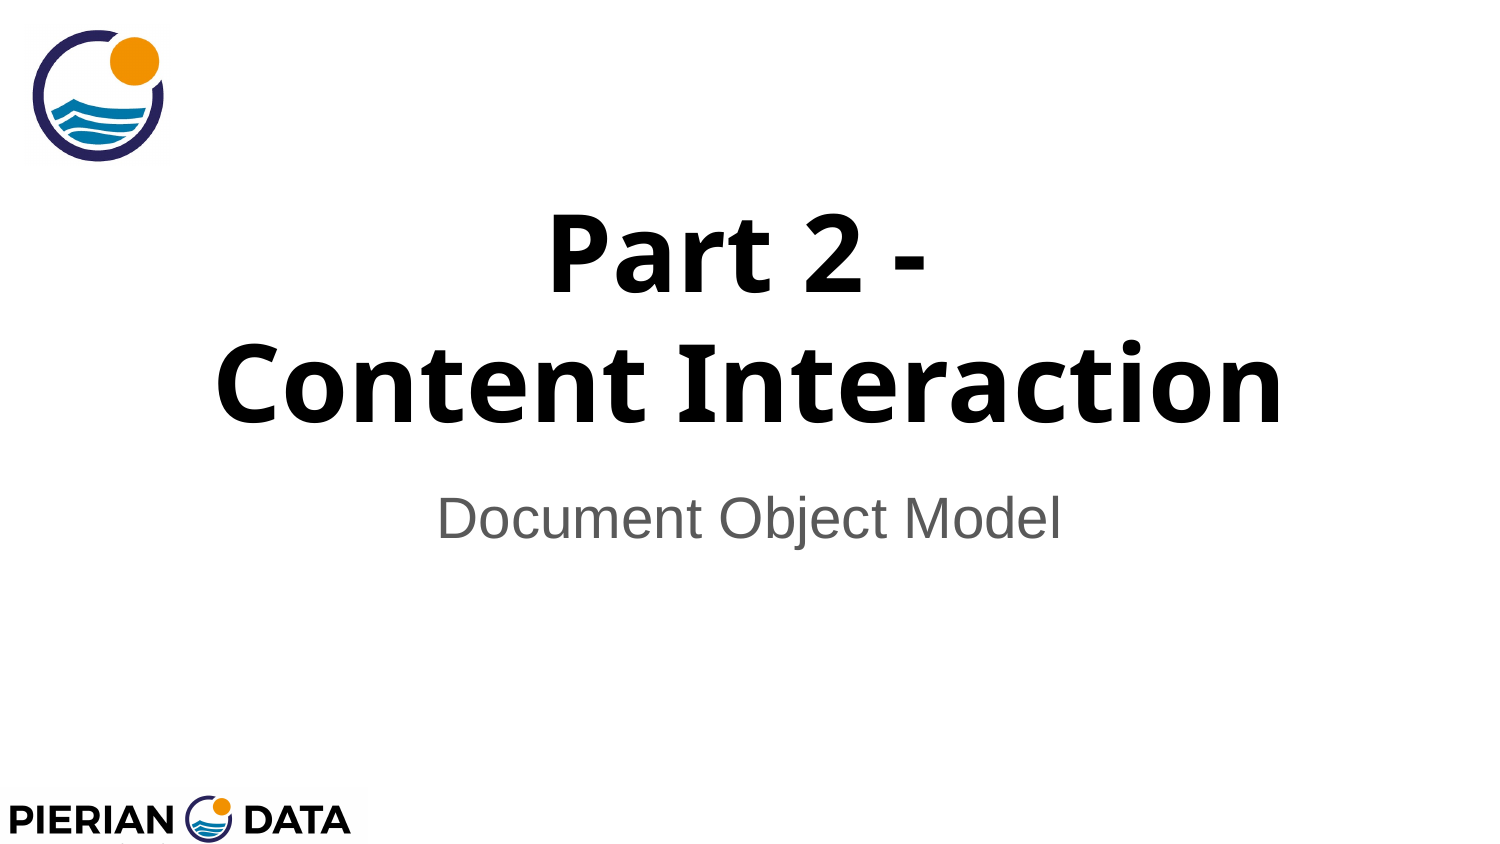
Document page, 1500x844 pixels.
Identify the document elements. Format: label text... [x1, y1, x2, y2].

subtitle Document Object Model [51, 464, 1449, 595]
picture [0, 787, 368, 844]
title Part 2 - Content Interaction [51, 122, 1449, 459]
picture [24, 24, 172, 167]
